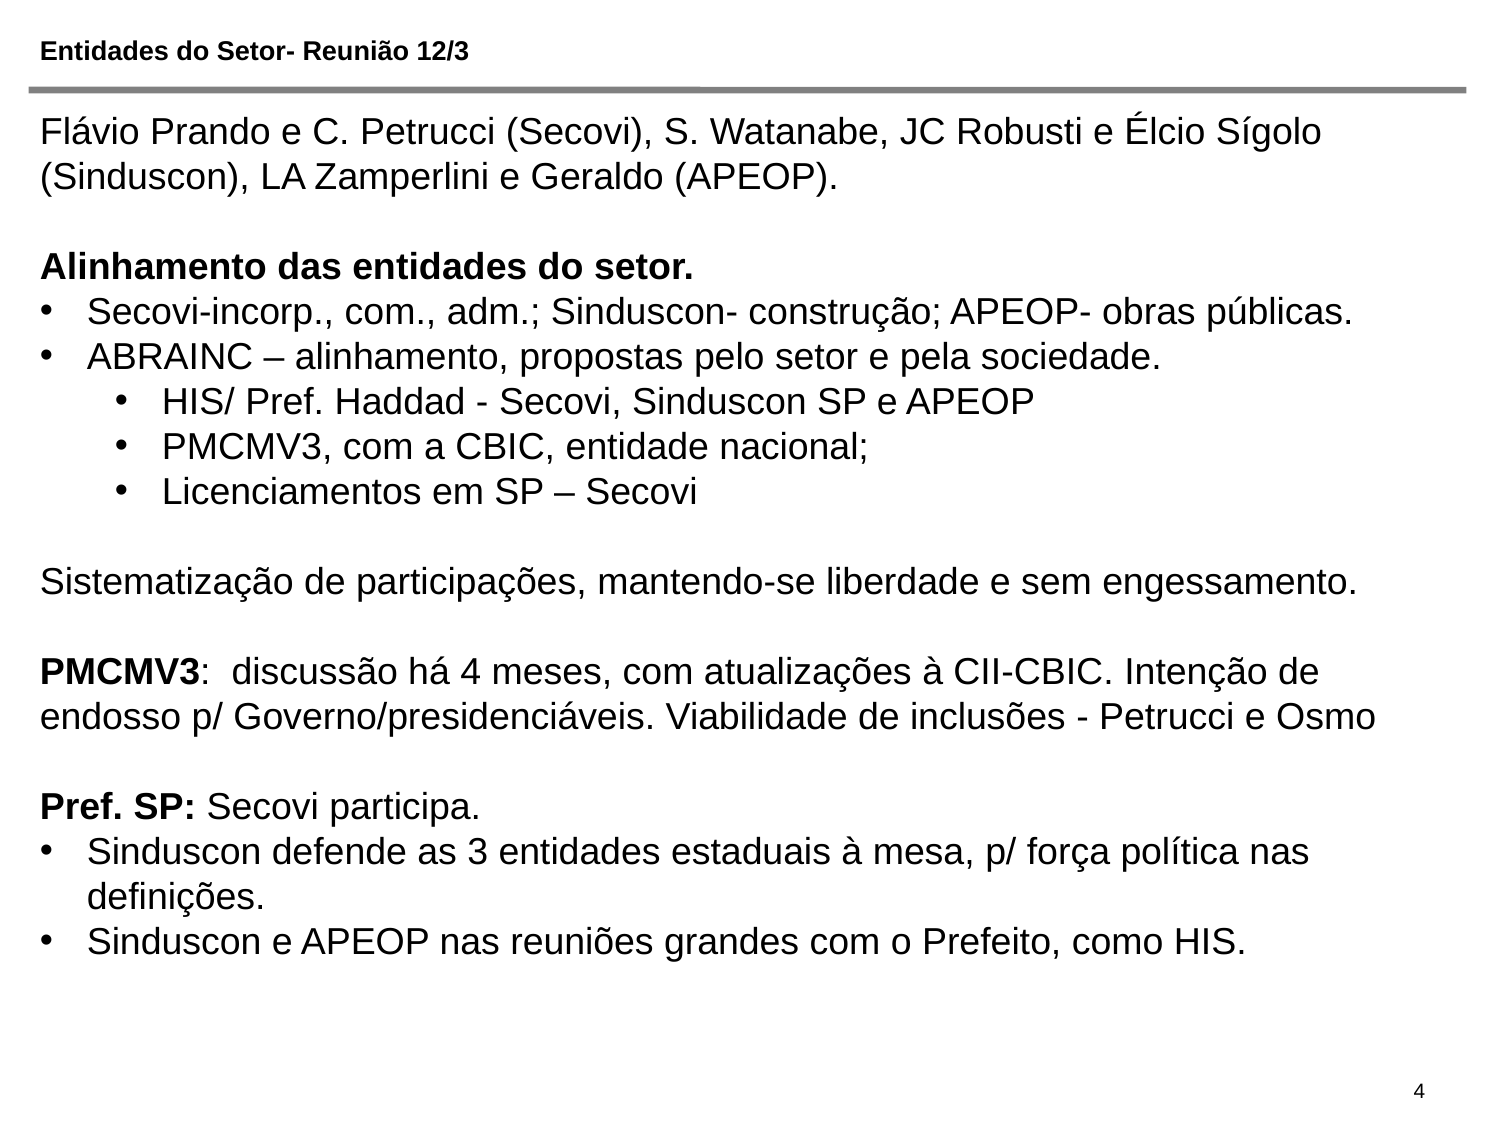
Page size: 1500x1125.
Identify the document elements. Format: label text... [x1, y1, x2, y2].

text_box Flávio Prando e C. Petrucci (Secovi), S. Watanabe, JC Robusti e Élcio Sígolo (Sinduscon), LA Zamperlini e Geraldo (APEOP). Alinhamento das entidades do setor. Secovi-incorp., com., adm.; Sinduscon- construção; APEOP- obras públicas. ABRAINC – alinhamento, propostas pelo setor e pela sociedade. HIS/ Pref. Haddad - Secovi, Sinduscon SP e APEOP PMCMV3, com a CBIC, entidade nacional; Licenciamentos em SP – Secovi Sistematização de participações, mantendo-se liberdade e sem engessamento. PMCMV3: discussão há 4 meses, com atualizações à CII-CBIC. Intenção de endosso p/ Governo/presidenciáveis. Viabilidade de inclusões - Petrucci e Osmo Pref. SP: Secovi participa. Sinduscon defende as 3 entidades estaduais à mesa, p/ força política nas definições. Sinduscon e APEOP nas reuniões grandes com o Prefeito, como HIS. [29, 101, 1445, 968]
text_box 4 [1074, 1077, 1425, 1103]
title Entidades do Setor- Reunião 12/3 [39, 37, 1467, 91]
